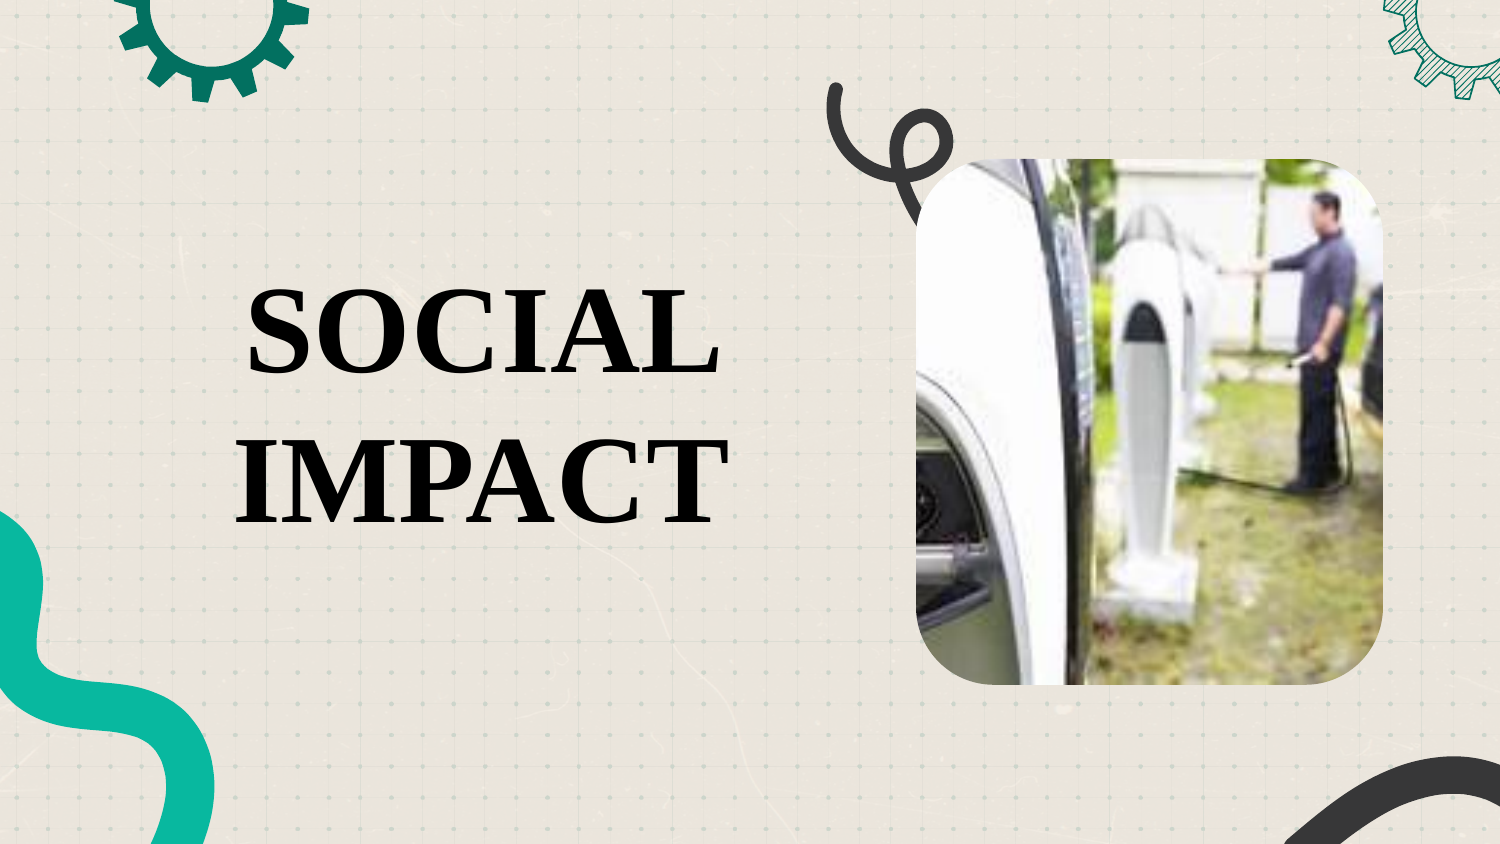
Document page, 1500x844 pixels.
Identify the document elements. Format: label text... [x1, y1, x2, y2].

picture [915, 158, 1384, 686]
text_box [826, 82, 954, 216]
title SOCIAL IMPACT [116, 146, 845, 649]
